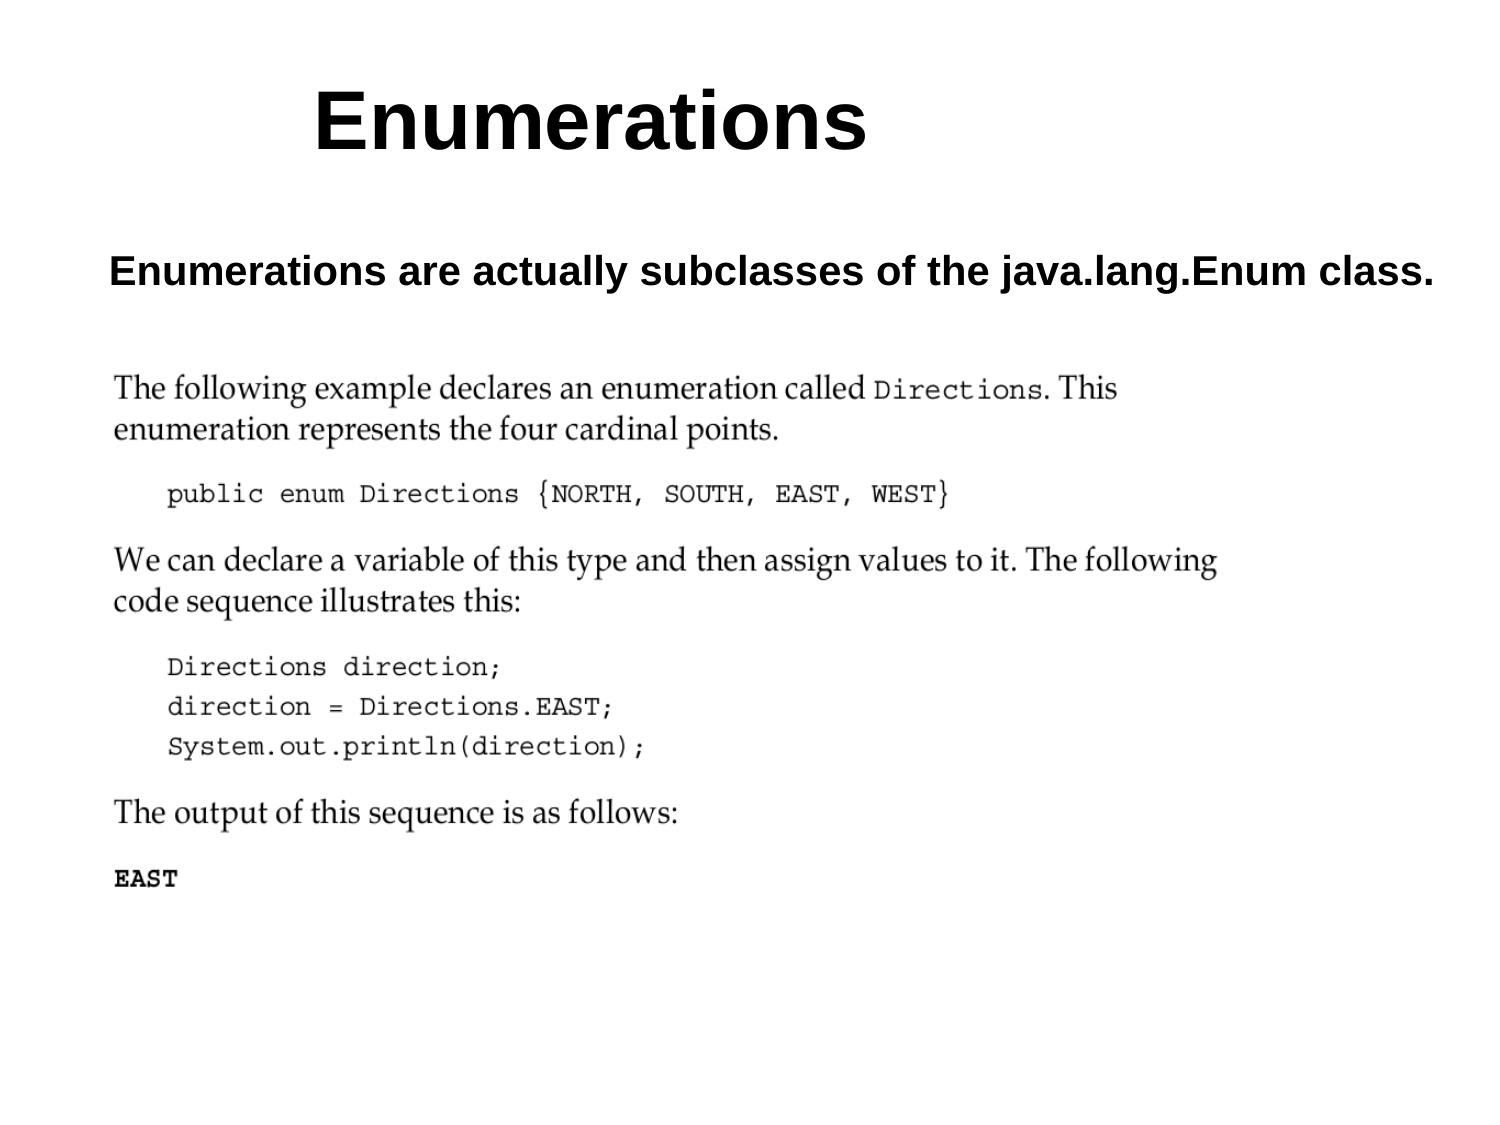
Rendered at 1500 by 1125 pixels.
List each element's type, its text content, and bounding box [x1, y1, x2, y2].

text_box Enumerations [299, 67, 1225, 173]
text_box Enumerations are actually subclasses of the java.lang.Enum class. [94, 240, 1324, 300]
picture [93, 351, 1272, 910]
